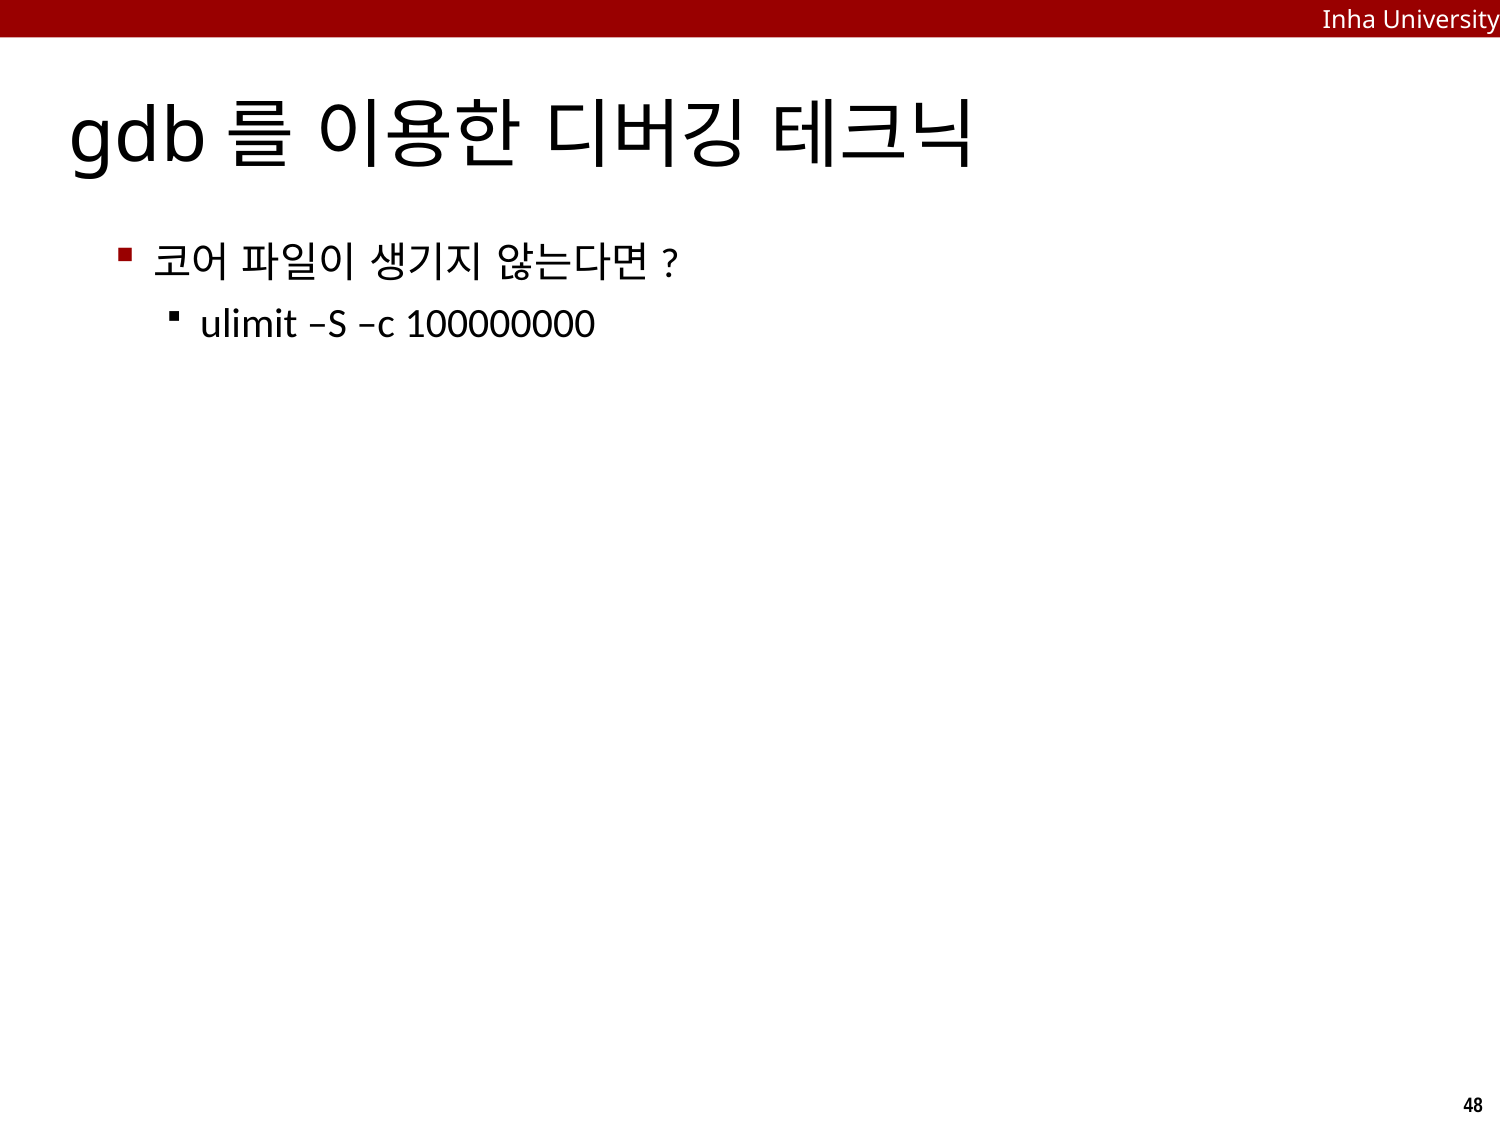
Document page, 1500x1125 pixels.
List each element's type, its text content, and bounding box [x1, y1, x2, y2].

text_box [0, 0, 1500, 38]
title gdb를 이용한 디버깅 테크닉 [62, 41, 1438, 222]
text_box Inha University [1322, 3, 1500, 33]
list 코어 파일이 생기지 않는다면? ulimit –S –c 100000000 [62, 228, 1438, 1051]
